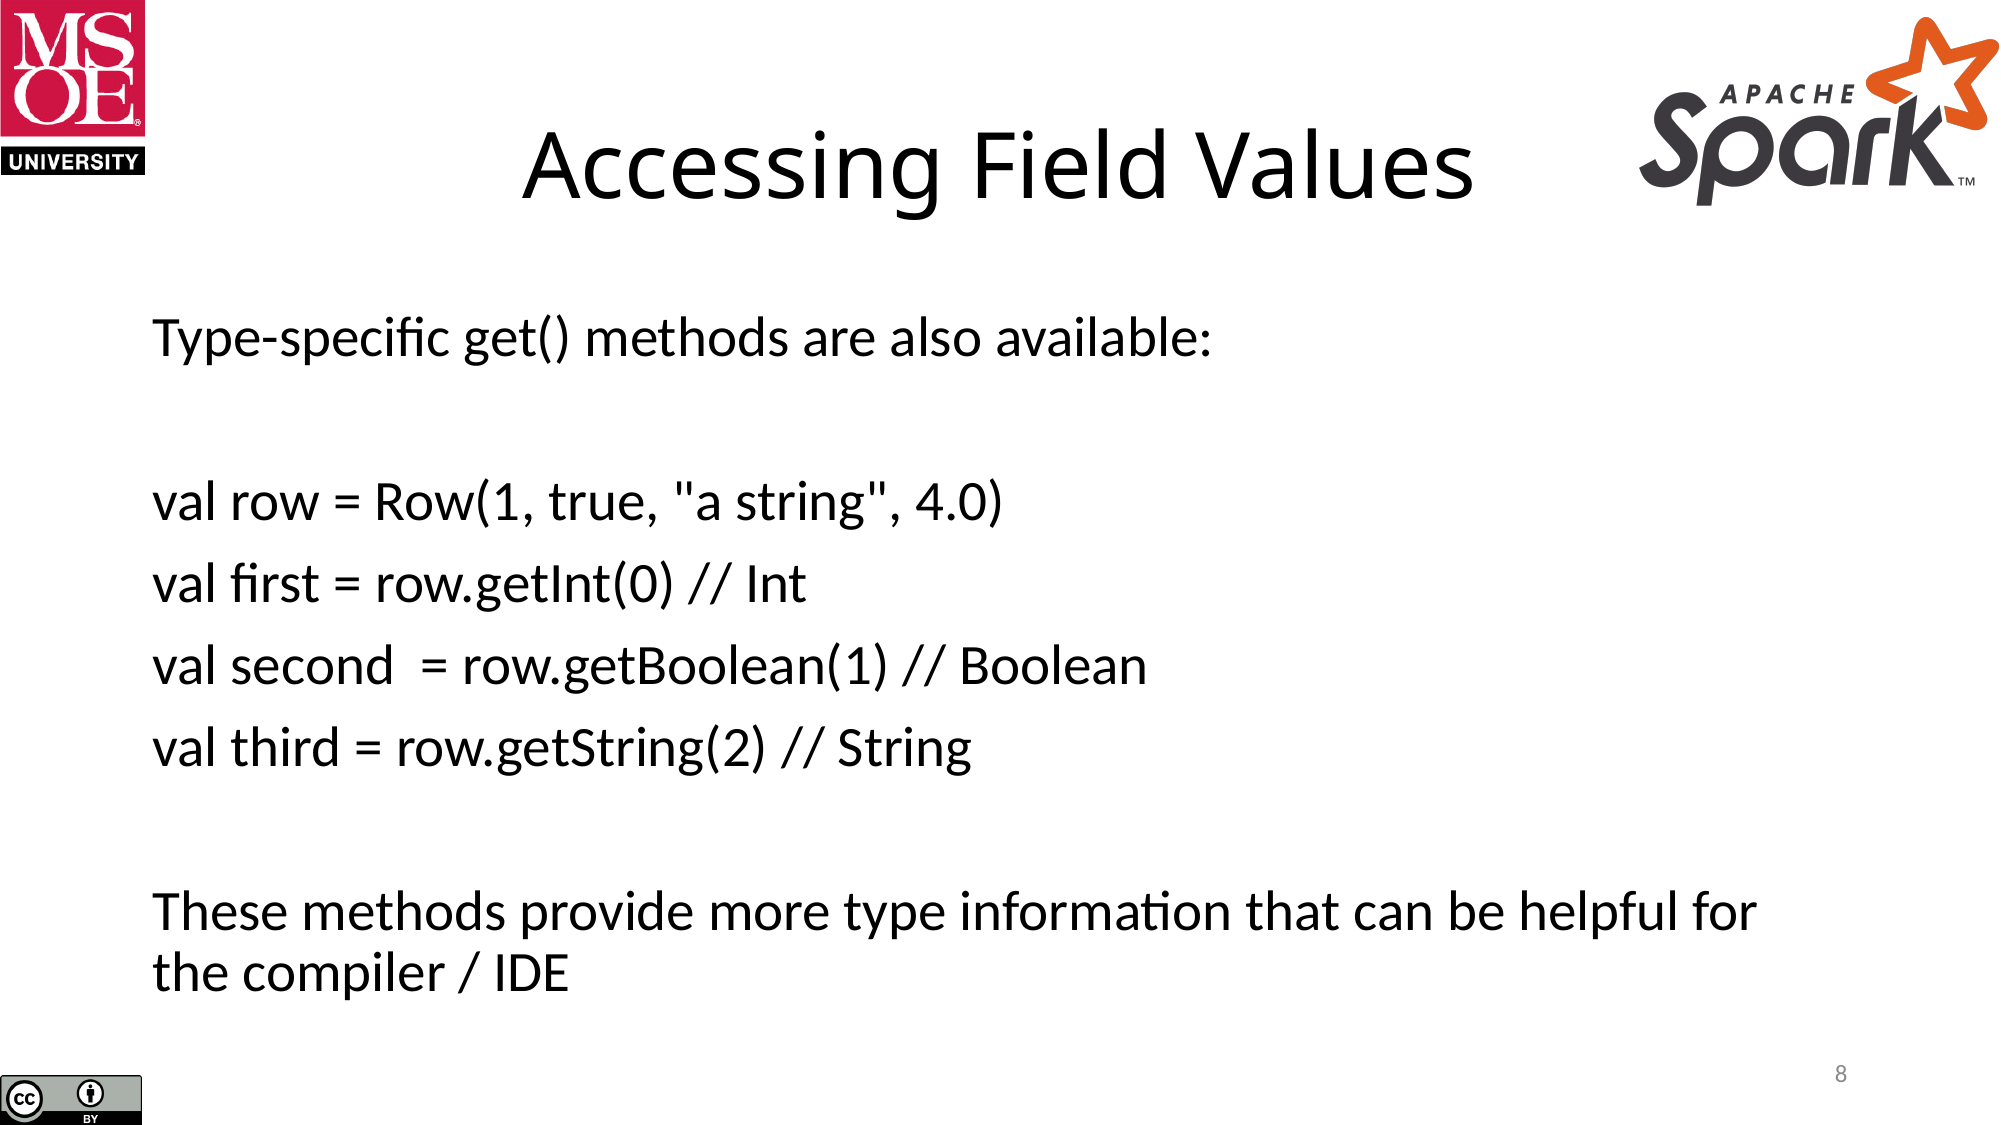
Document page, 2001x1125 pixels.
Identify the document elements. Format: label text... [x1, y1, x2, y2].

list Type-specific get() methods are also available: val row = Row(1, true, "a string", 4.0) val first = row.getInt(0) // Int val second = row.getBoolean(1) // Boolean val third = row.getString(2) // String These methods provide more type information that can be helpful for the compiler / IDE [137, 299, 1863, 1014]
slide_number 8 [1412, 1042, 1863, 1103]
picture [0, 1075, 142, 1125]
picture [0, 0, 145, 175]
picture [1638, 17, 2000, 206]
title Accessing Field Values [137, 59, 1863, 278]
